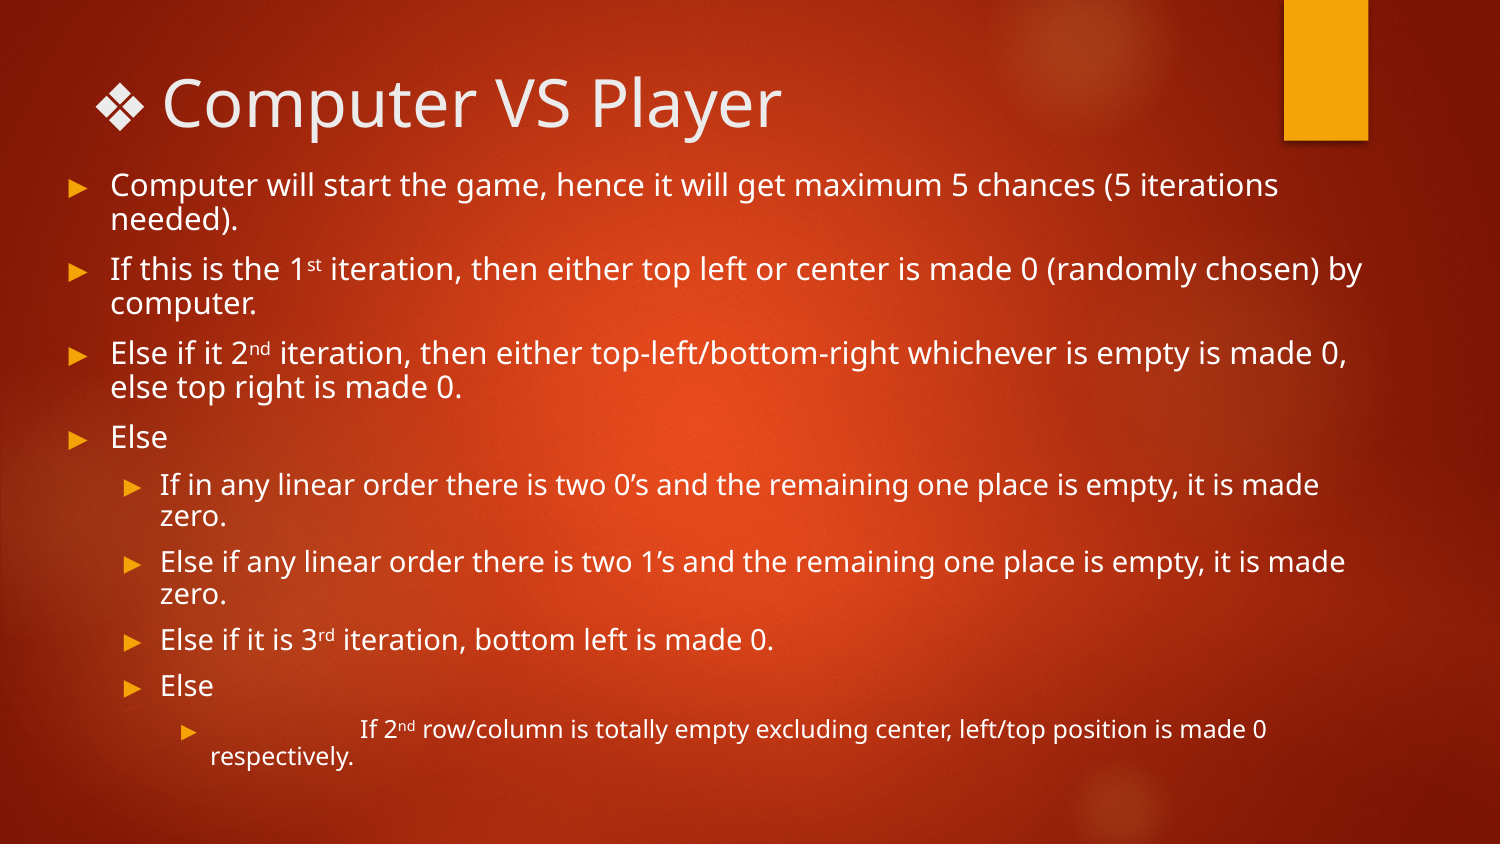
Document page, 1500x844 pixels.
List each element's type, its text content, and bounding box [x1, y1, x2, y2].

title Computer VS Player [79, 55, 1237, 147]
list Computer will start the game, hence it will get maximum 5 chances (5 iterations needed). If this is the 1st iteration, then either top left or center is made 0 (randomly chosen) by computer. Else if it 2nd iteration, then either top-left/bottom-right whichever is empty is made 0, else top right is made 0. Else If in any linear order there is two 0’s and the remaining one place is empty, it is made zero. Else if any linear order there is two 1’s and the remaining one place is empty, it is made zero. Else if it is 3rd iteration, bottom left is made 0. Else If 2nd row/column is totally empty excluding center, left/top position is made 0 respectively. [57, 163, 1377, 786]
picture [0, 0, 1500, 844]
